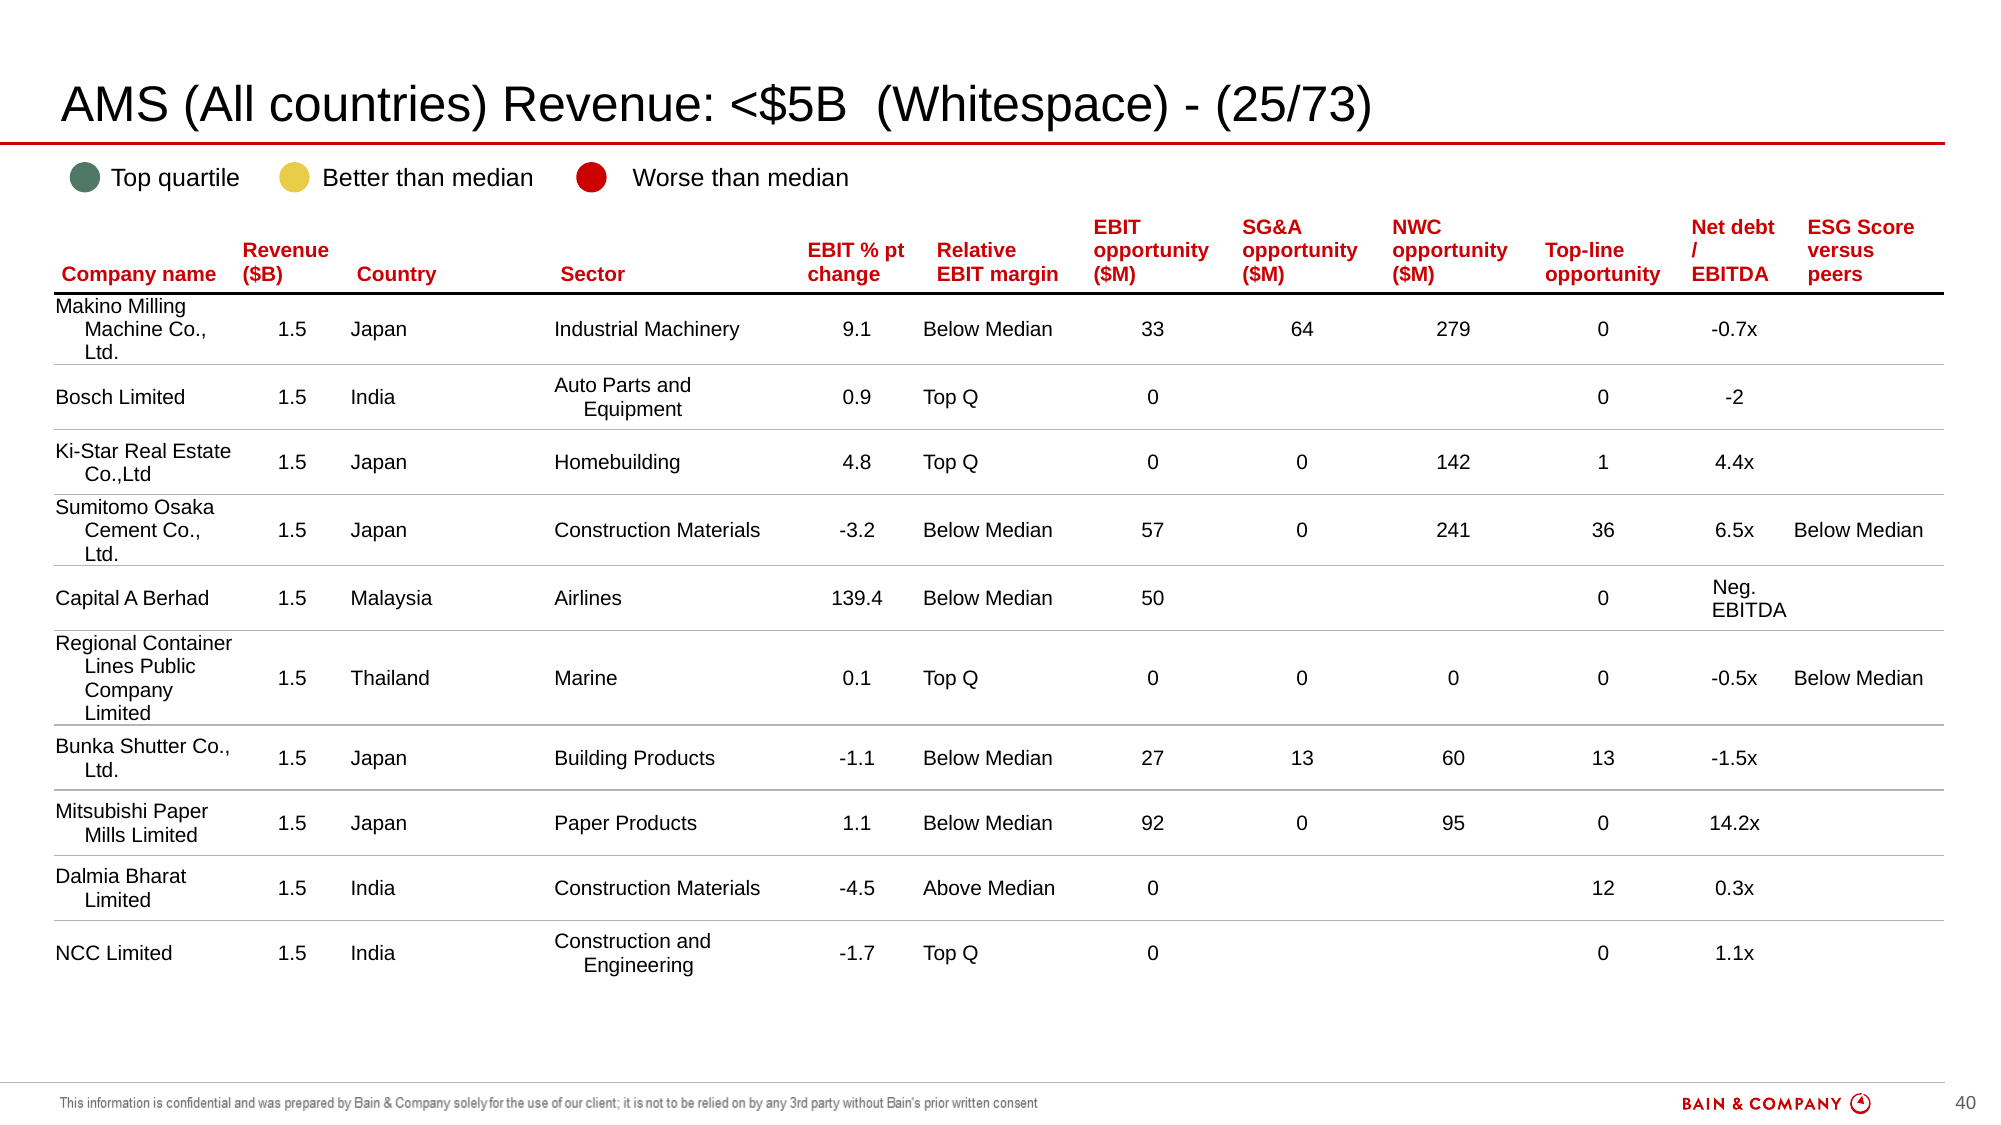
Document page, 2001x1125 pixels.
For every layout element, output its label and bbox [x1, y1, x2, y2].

table_cell [54, 921, 1944, 985]
table_cell [54, 430, 1944, 494]
table_header [54, 208, 1944, 292]
table_header [54, 156, 892, 199]
table_cell [54, 791, 1944, 855]
table_cell [54, 726, 1944, 789]
table_cell [54, 631, 1944, 724]
title [54, 0, 1945, 144]
table_cell [54, 495, 1944, 565]
table_cell [54, 295, 1944, 364]
table_cell [54, 566, 1944, 630]
table_cell [54, 365, 1944, 429]
table_cell [54, 856, 1944, 920]
picture [51, 1089, 1103, 1119]
